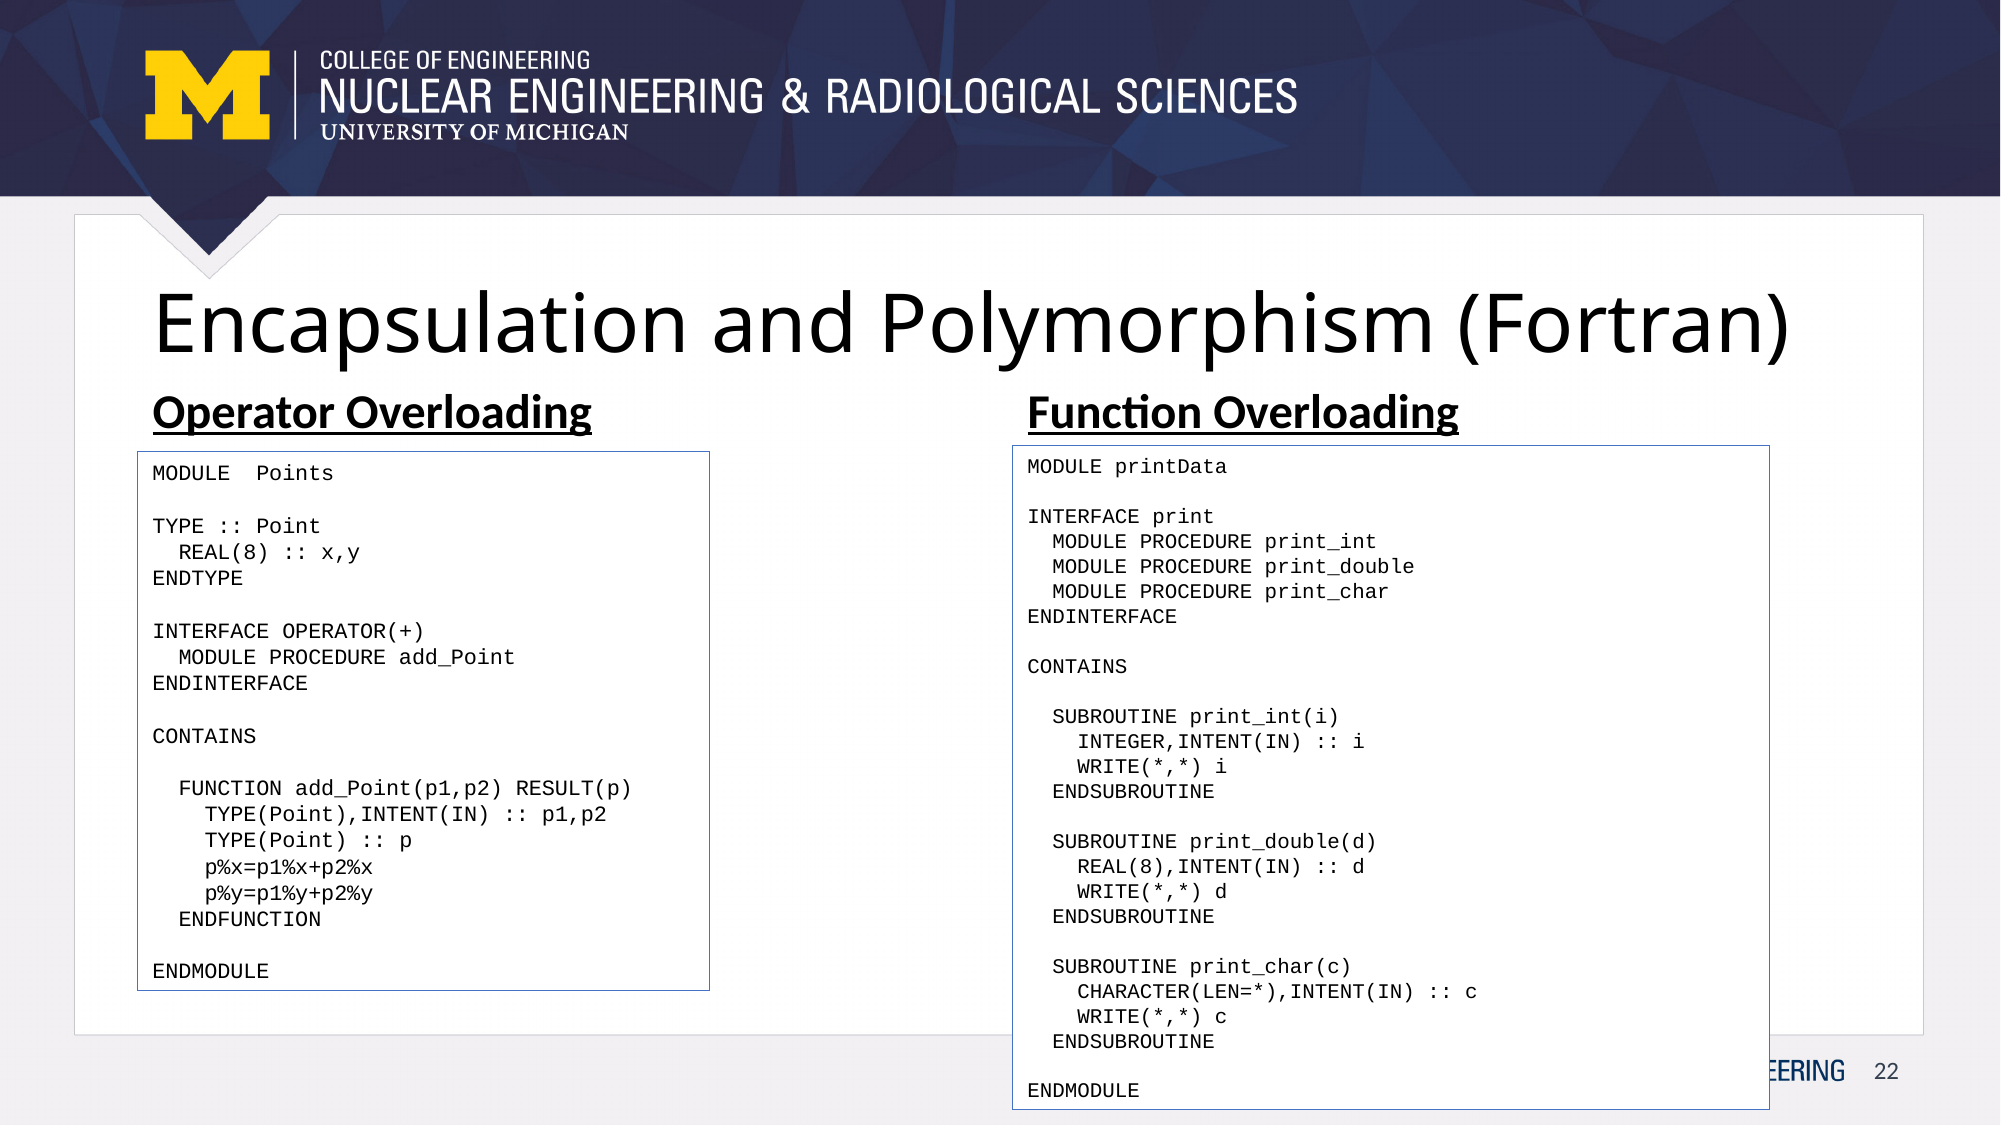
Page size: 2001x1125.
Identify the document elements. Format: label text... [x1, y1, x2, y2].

picture [0, 0, 2001, 1125]
text_box MODULE printData INTERFACE print MODULE PROCEDURE print_int MODULE PROCEDURE print_double MODULE PROCEDURE print_char ENDINTERFACE CONTAINS SUBROUTINE print_int(i) INTEGER,INTENT(IN) :: i WRITE(*,*) i ENDSUBROUTINE SUBROUTINE print_double(d) REAL(8),INTENT(IN) :: d WRITE(*,*) d ENDSUBROUTINE SUBROUTINE print_char(c) CHARACTER(LEN=*),INTENT(IN) :: c WRITE(*,*) c ENDSUBROUTINE ENDMODULE [1012, 445, 1770, 1110]
list Function Overloading [1012, 379, 1863, 447]
text_box MODULE Points TYPE :: Point REAL(8) :: x,y ENDTYPE INTERFACE OPERATOR(+) MODULE PROCEDURE add_Point ENDINTERFACE CONTAINS FUNCTION add_Point(p1,p2) RESULT(p) TYPE(Point),INTENT(IN) :: p1,p2 TYPE(Point) :: p p%x=p1%x+p2%x p%y=p1%y+p2%y ENDFUNCTION ENDMODULE [137, 451, 710, 991]
title Encapsulation and Polymorphism (Fortran) [137, 273, 1863, 379]
list Operator Overloading [137, 379, 984, 447]
